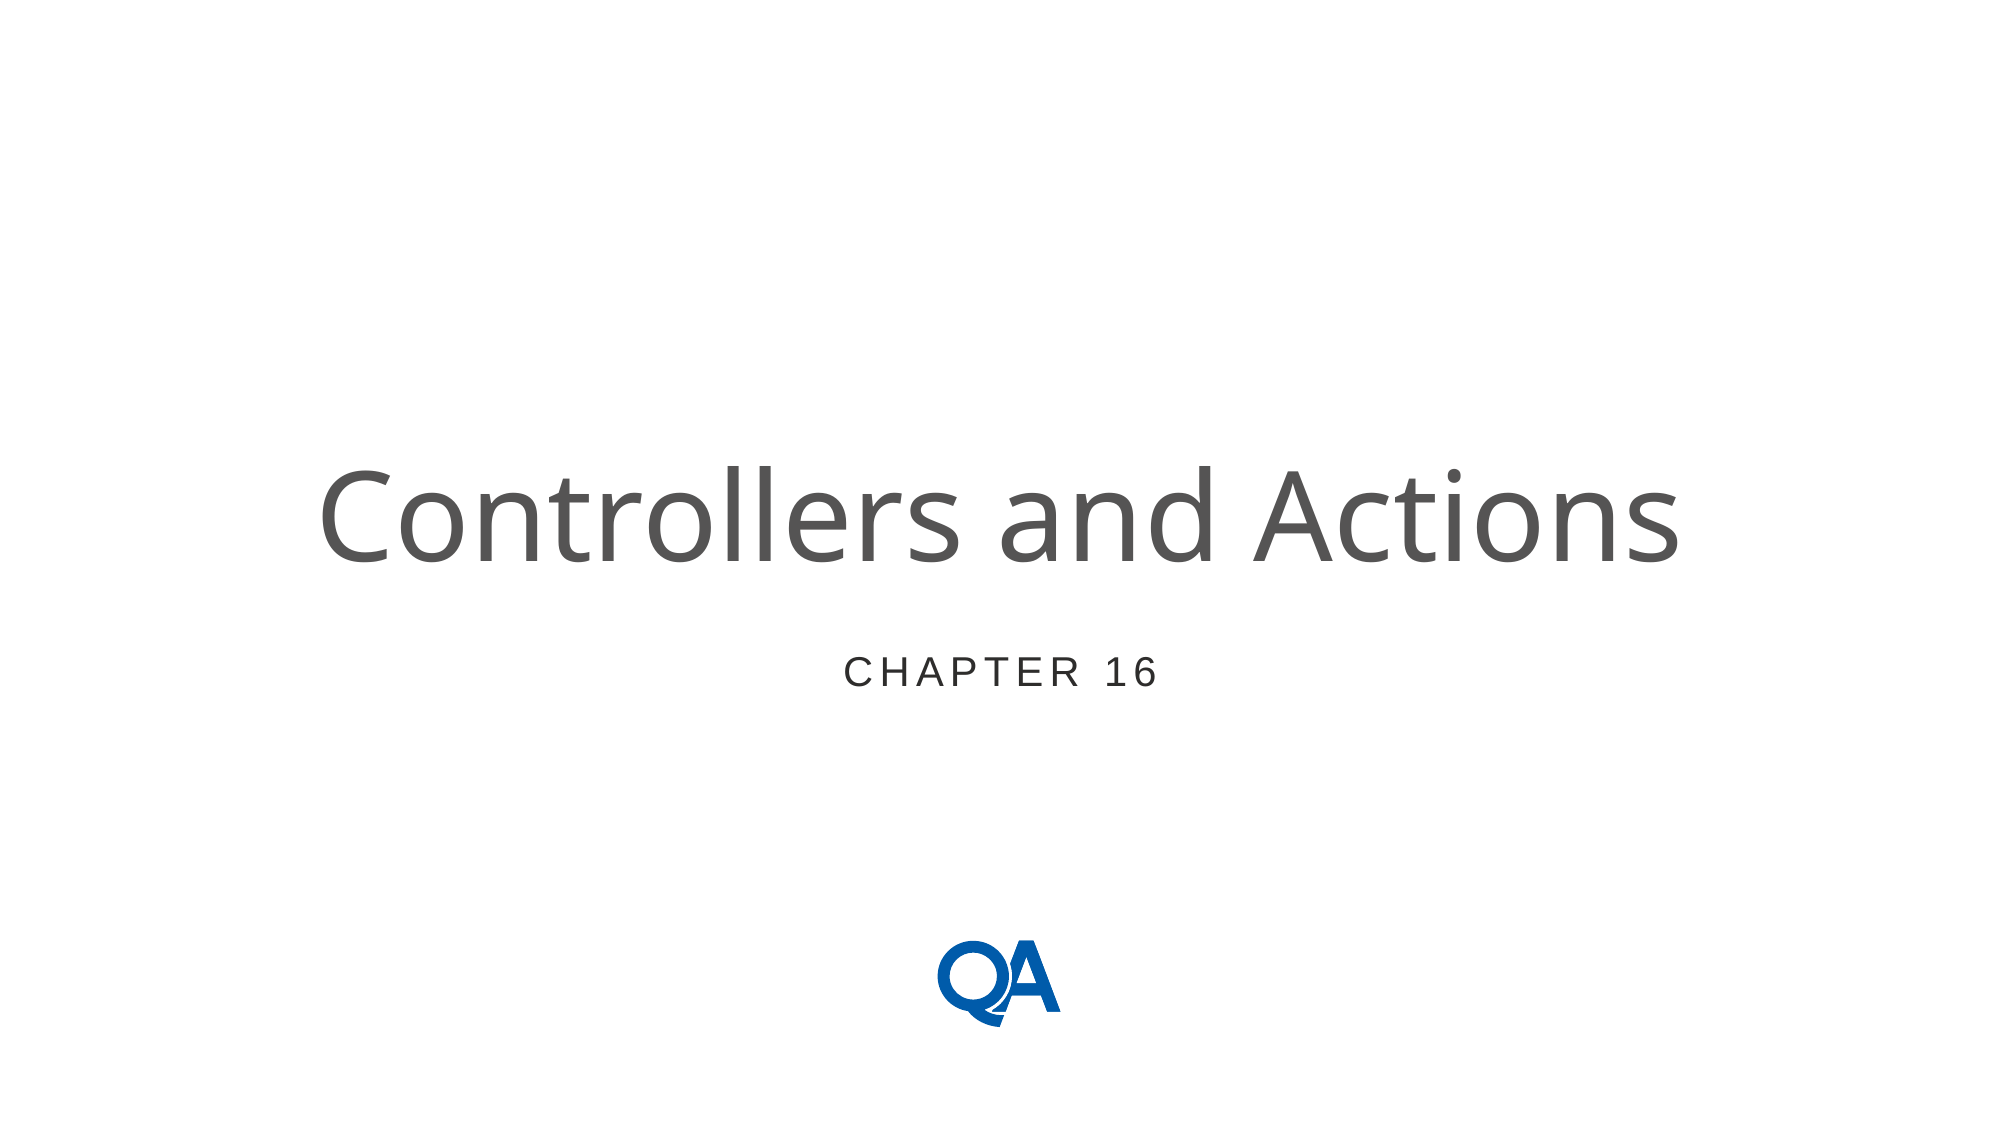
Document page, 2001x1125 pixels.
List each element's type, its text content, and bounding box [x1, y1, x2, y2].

title Controllers and Actions [150, 174, 1851, 594]
subtitle Chapter 16 [150, 637, 1851, 710]
